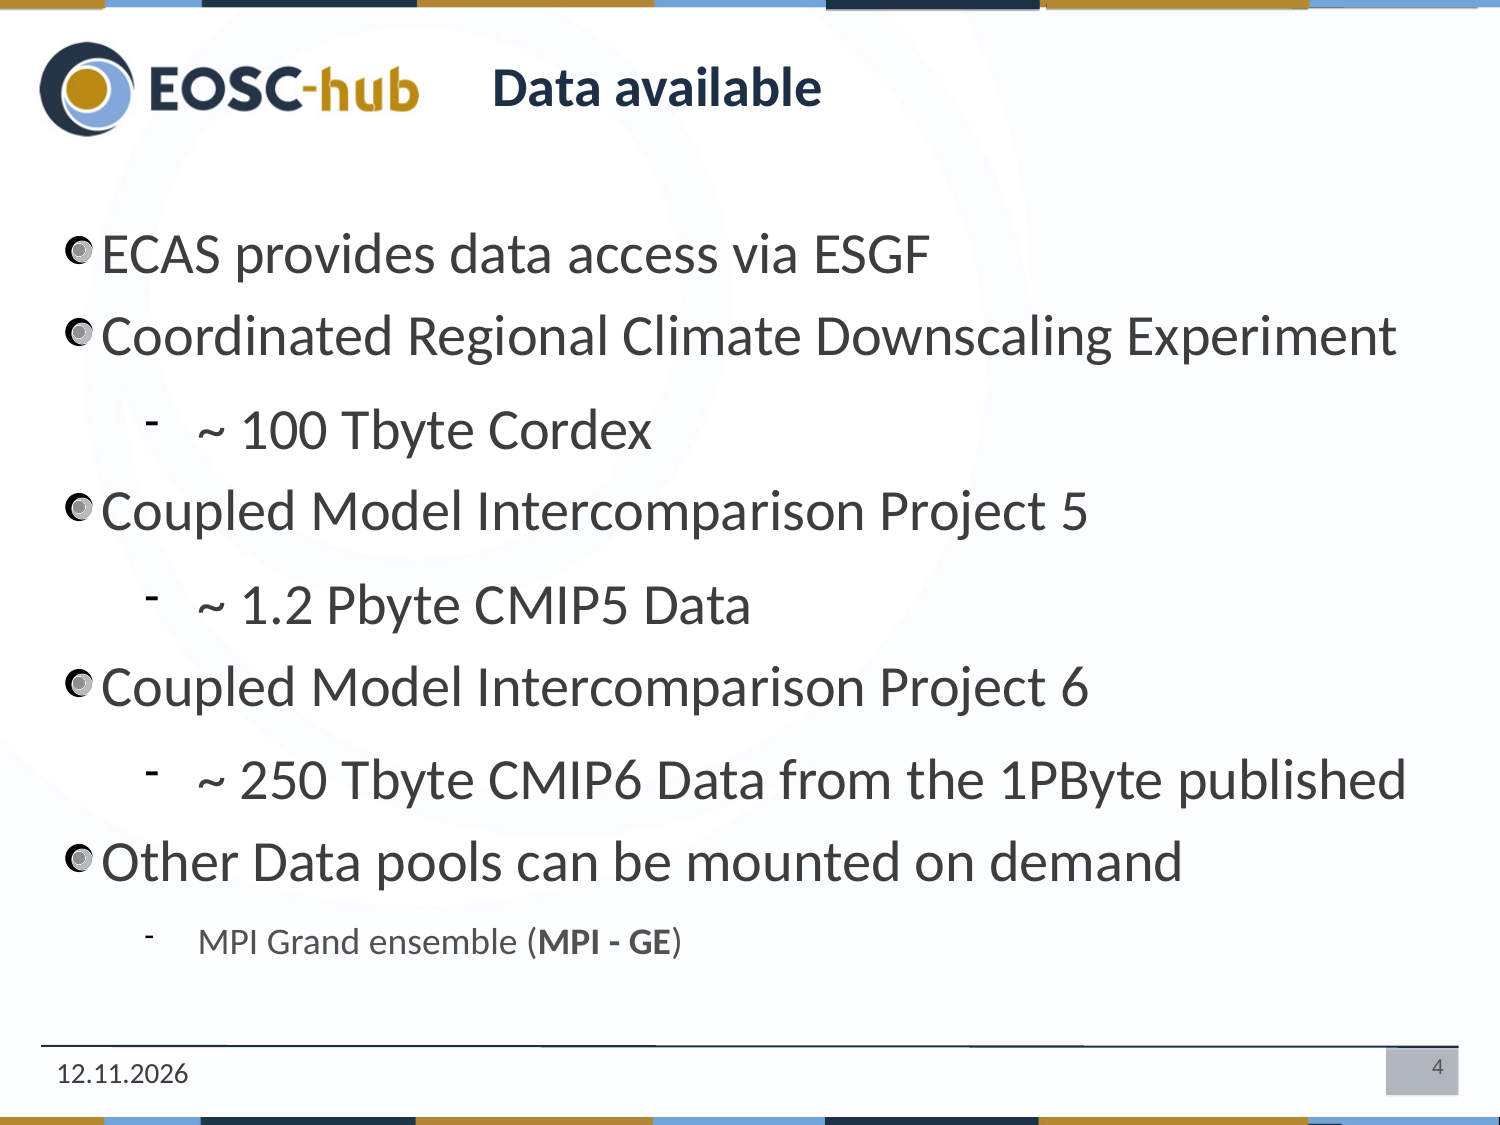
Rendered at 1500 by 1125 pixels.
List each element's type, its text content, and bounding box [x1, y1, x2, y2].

text_box 1 [1074, 1046, 1459, 1094]
picture [0, 0, 1500, 1125]
text_box Data available [477, 42, 1422, 126]
text_box 28.03.2019 [41, 1046, 392, 1094]
text_box ECAS provides data access via ESGF Coordinated Regional Climate Downscaling Experiment ~ 100 Tbyte Cordex Coupled Model Intercomparison Project 5 ~ 1.2 Pbyte CMIP5 Data Coupled Model Intercomparison Project 6 ~ 250 Tbyte CMIP6 Data from the 1PByte published Other Data pools can be mounted on demand MPI Grand ensemble (MPI - GE) [41, 208, 1459, 1005]
